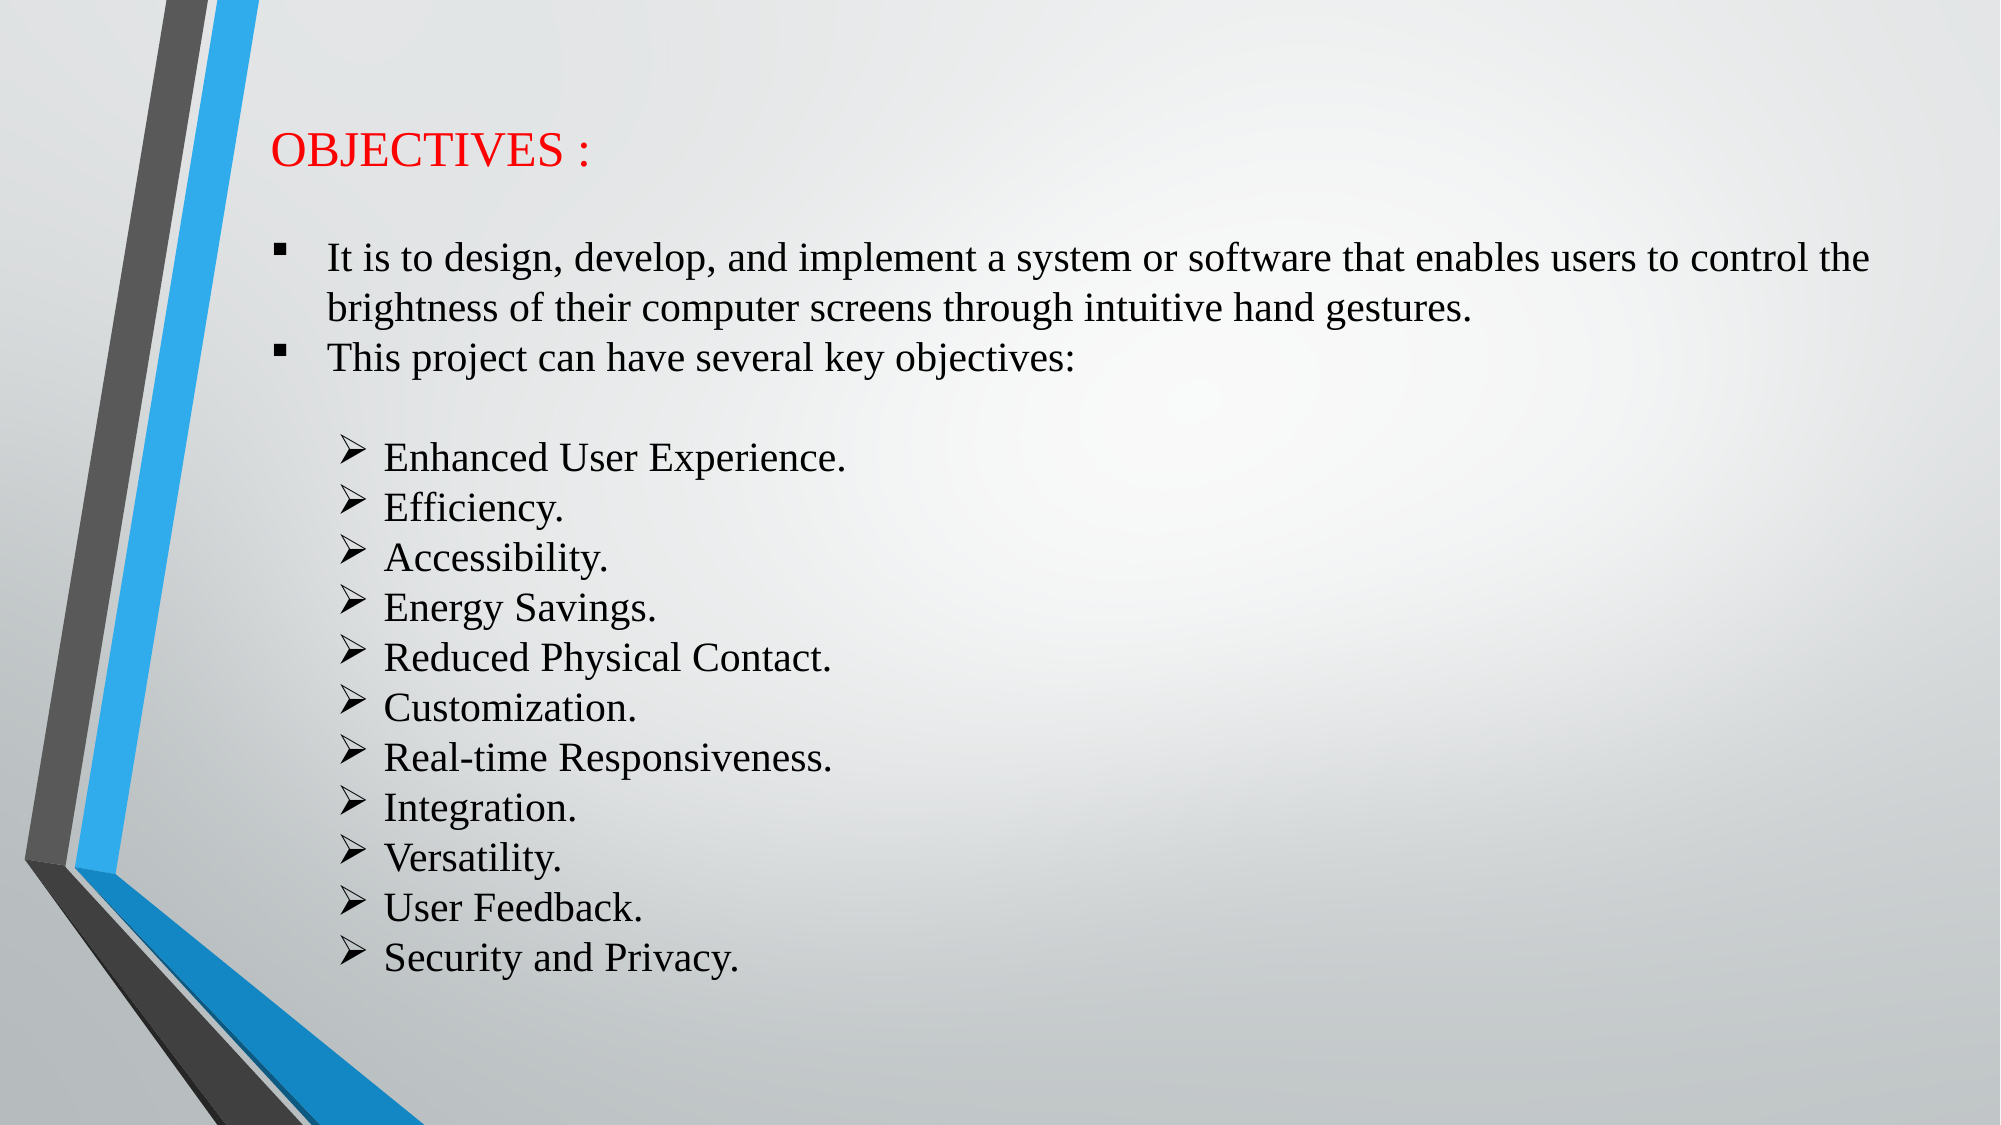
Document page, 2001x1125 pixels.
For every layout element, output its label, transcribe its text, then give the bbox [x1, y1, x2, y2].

text_box Enhanced User Experience. Efficiency. Accessibility. Energy Savings. Reduced Physical Contact. Customization. Real-time Responsiveness. Integration. Versatility. User Feedback. Security and Privacy. [322, 422, 1875, 988]
text_box It is to design, develop, and implement a system or software that enables users to control the brightness of their computer screens through intuitive hand gestures. This project can have several key objectives: [255, 222, 1966, 388]
text_box OBJECTIVES : [255, 108, 1412, 184]
